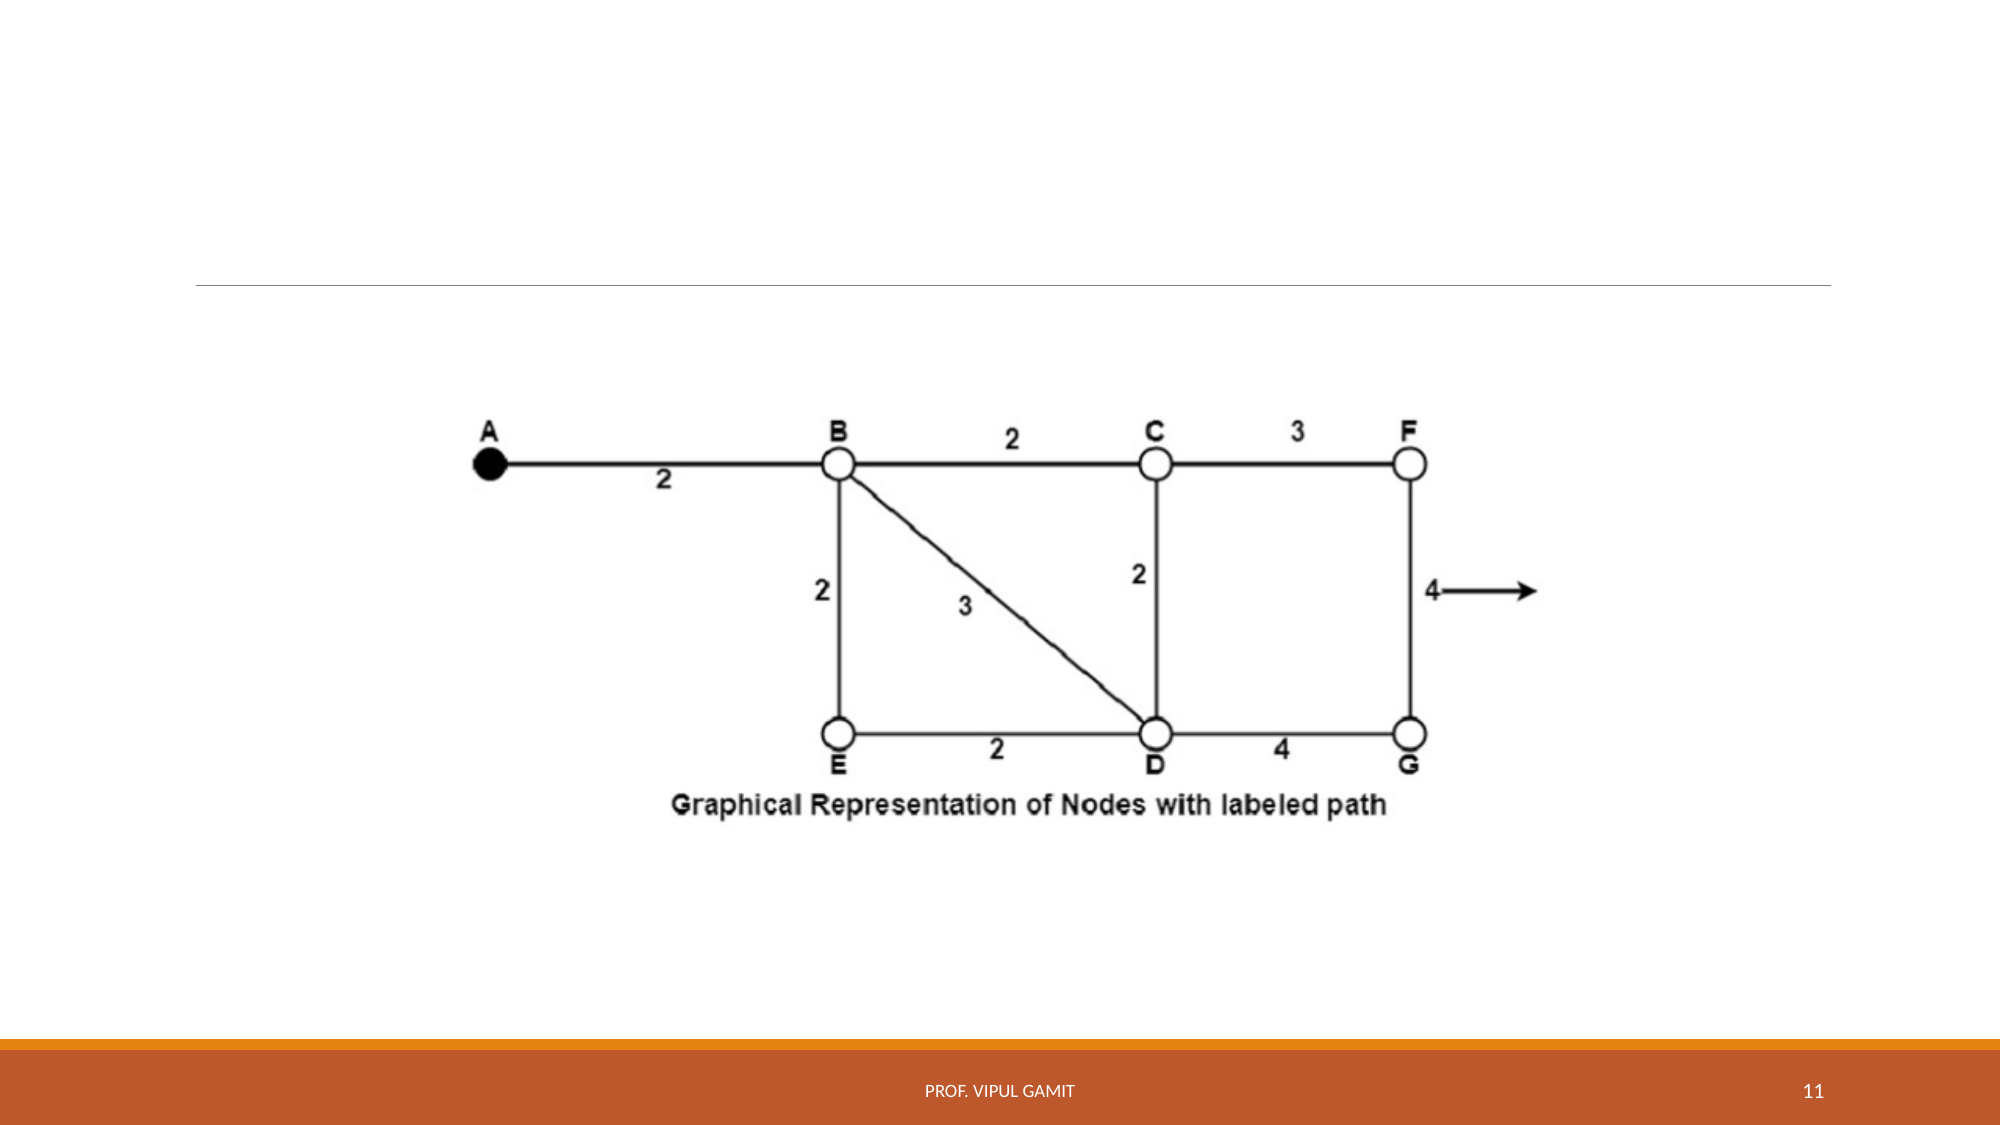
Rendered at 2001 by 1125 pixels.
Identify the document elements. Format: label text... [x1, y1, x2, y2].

footer Prof. Vipul Gamit [604, 1059, 1396, 1120]
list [457, 415, 1553, 850]
slide_number 11 [1624, 1059, 1840, 1120]
